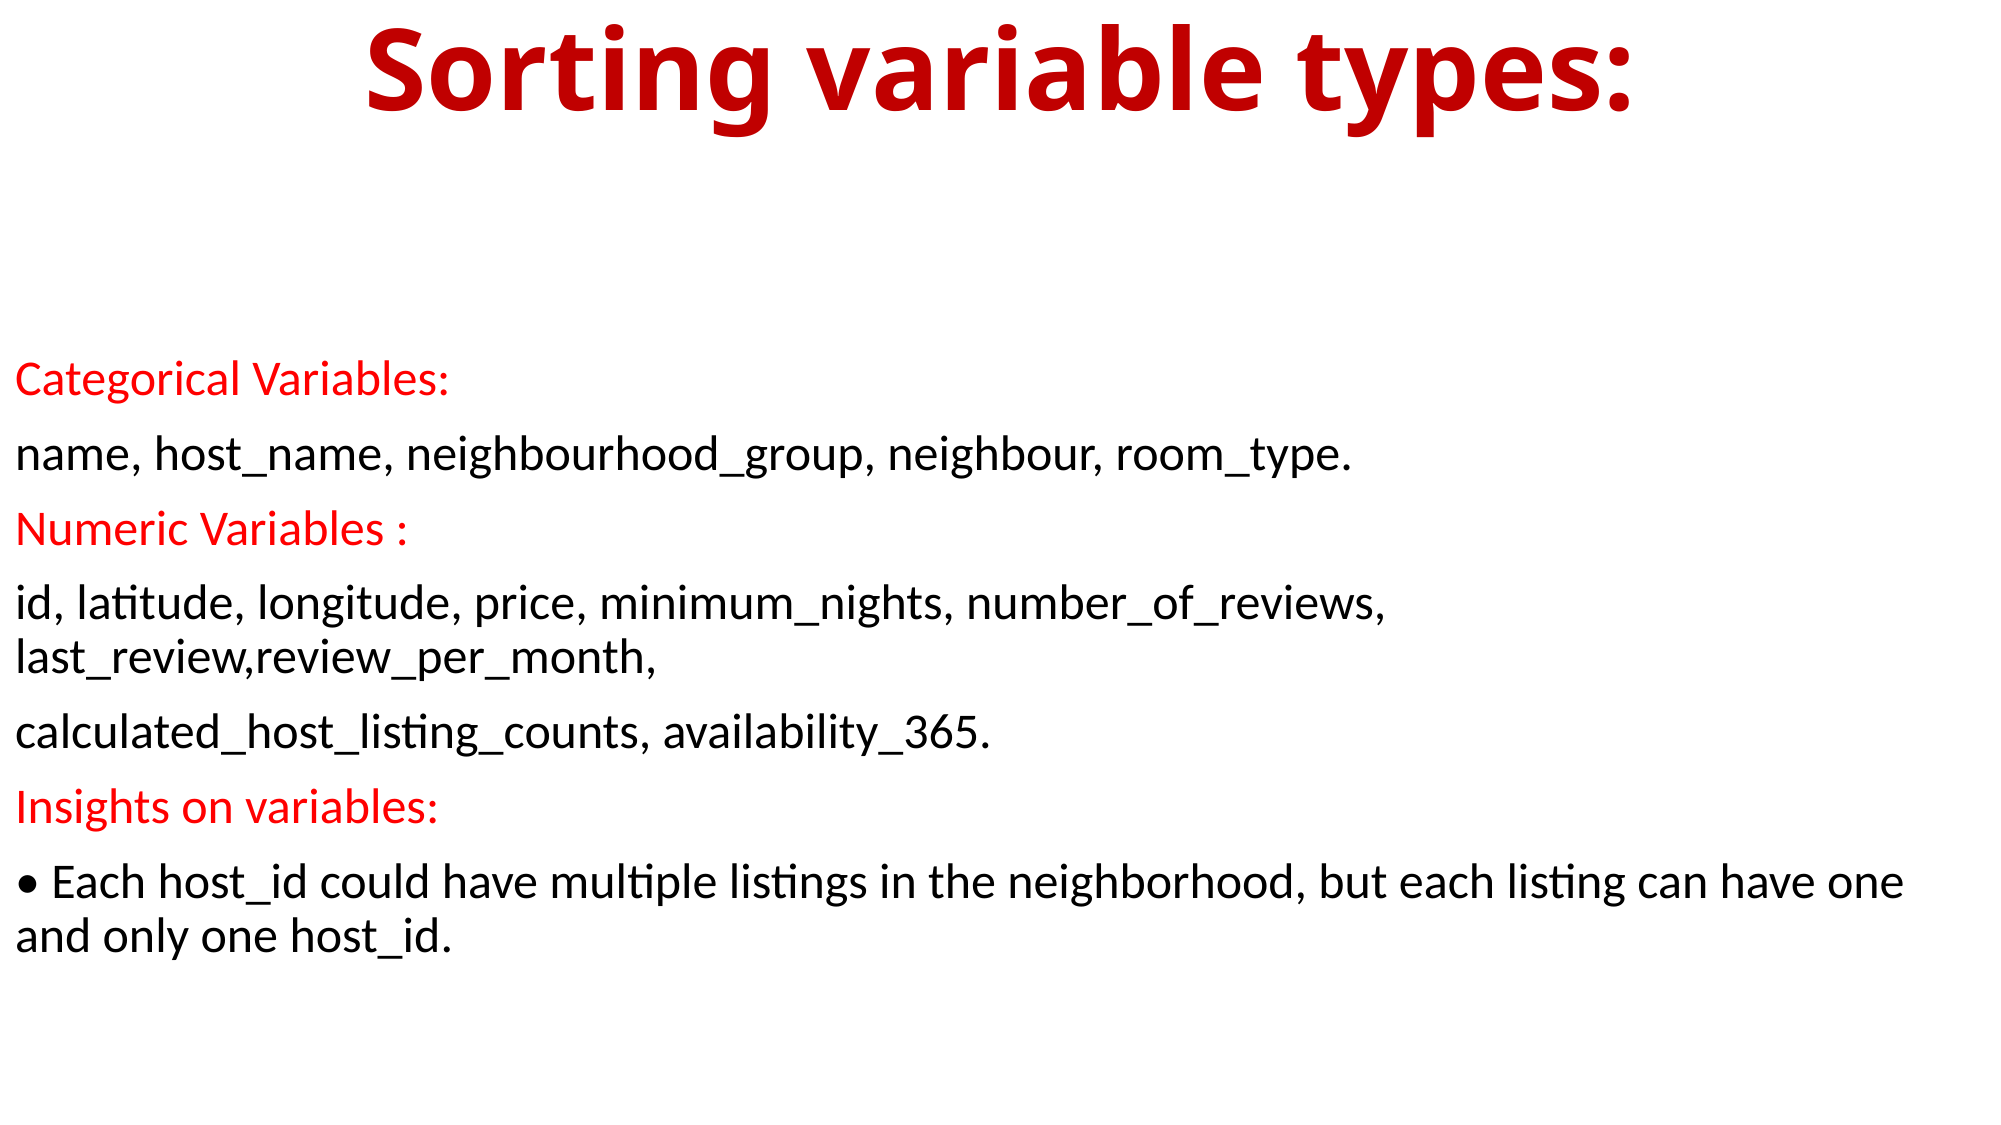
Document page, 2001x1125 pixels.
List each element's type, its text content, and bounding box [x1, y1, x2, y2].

subtitle Categorical Variables: name, host_name, neighbourhood_group, neighbour, room_type. Numeric Variables : id, latitude, longitude, price, minimum_nights, number_of_reviews, last_review,review_per_month, calculated_host_listing_counts, availability_365. Insights on variables: • Each host_id could have multiple listings in the neighborhood, but each listing can have one and only one host_id. [0, 263, 2000, 1125]
title Sorting variable types: [249, 0, 1750, 263]
